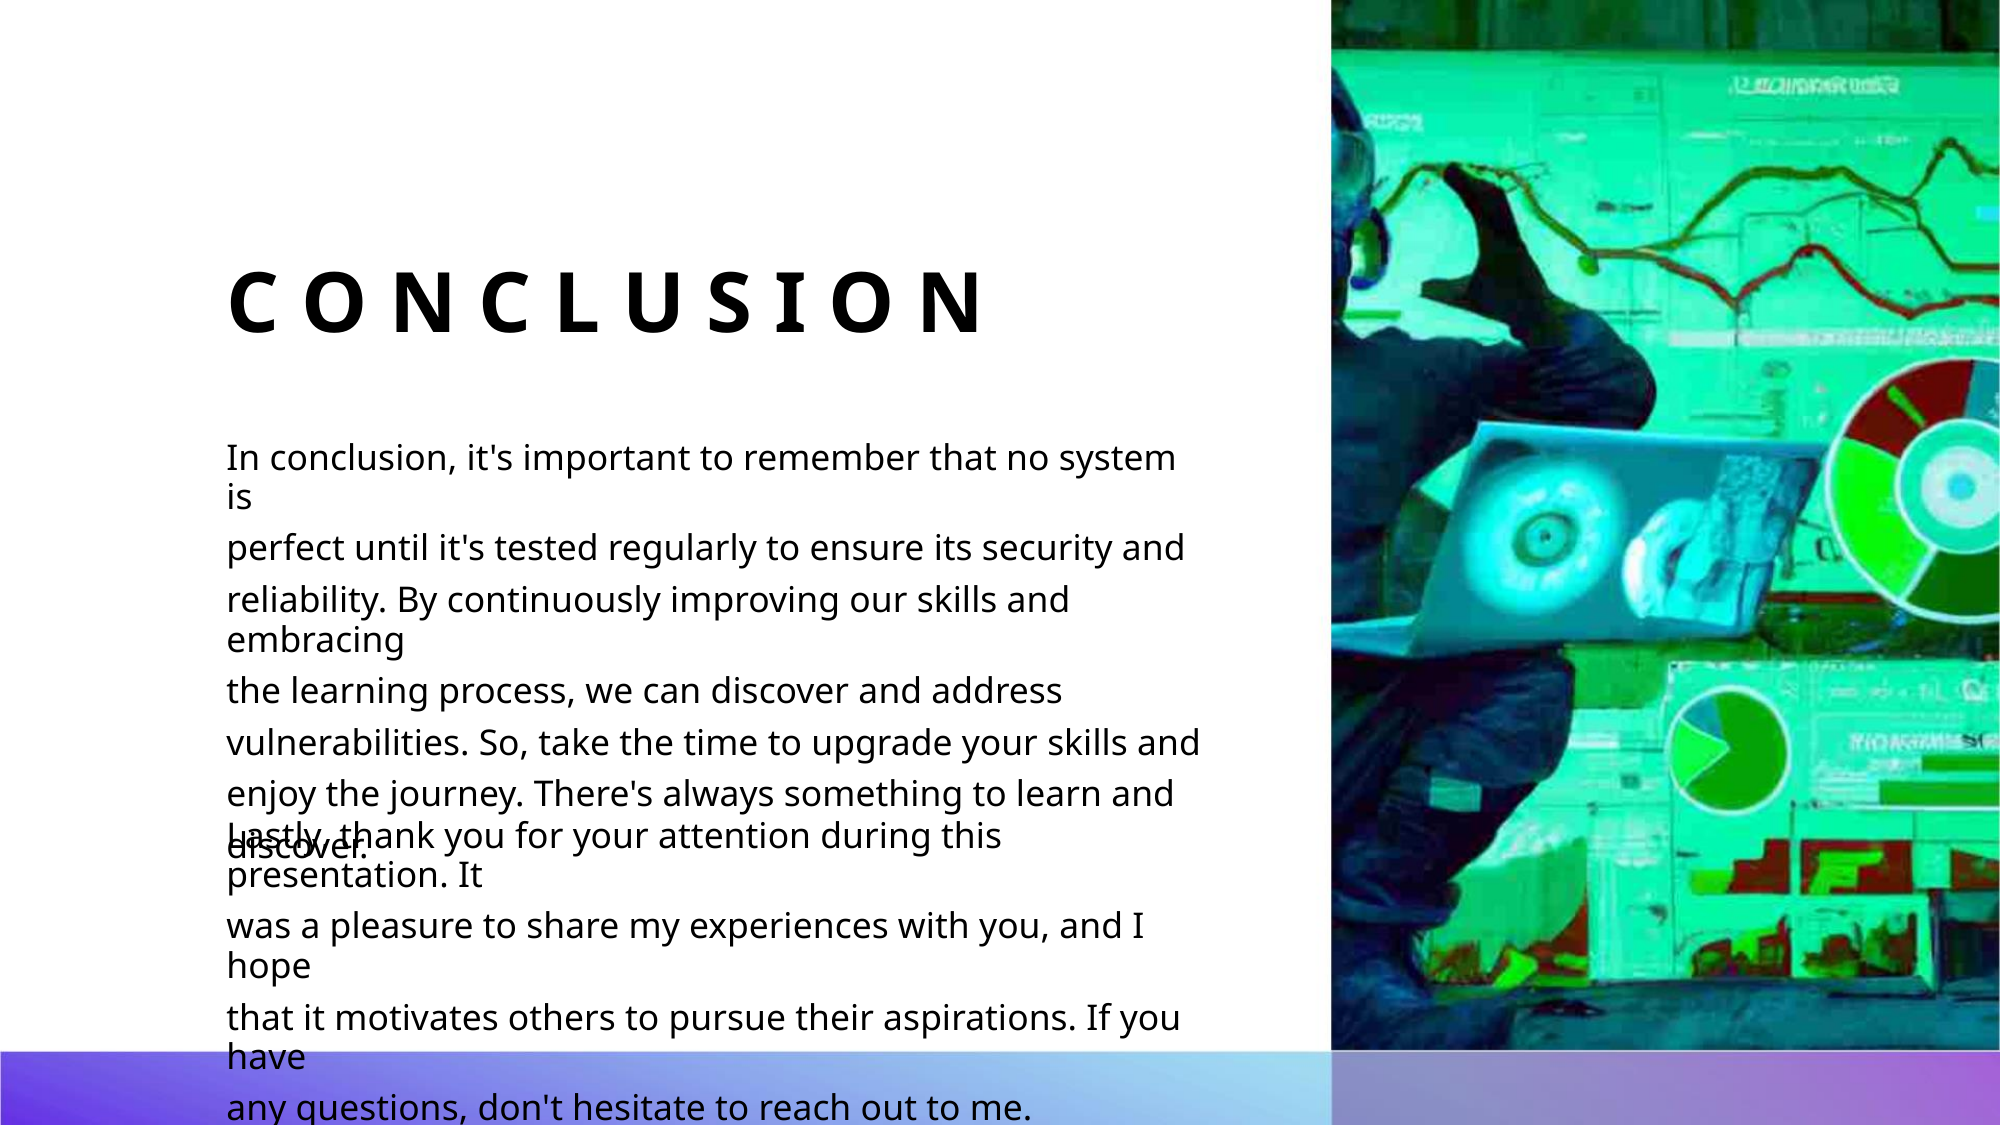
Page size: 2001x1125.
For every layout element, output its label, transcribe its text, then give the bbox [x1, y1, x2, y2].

text_box C O N C L U S I O N [226, 256, 1000, 350]
text_box In conclusion, it's important to remember that no system is perfect until it's tested regularly to ensure its security and reliability. By continuously improving our skills and embracing the learning process, we can discover and address vulnerabilities. So, take the time to upgrade your skills and enjoy the journey. There's always something to learn and discover. [226, 437, 1212, 815]
text_box Lastly, thank you for your attention during this presentation. It was a pleasure to share my experiences with you, and I hope that it motivates others to pursue their aspirations. If you have any questions, don't hesitate to reach out to me. [226, 815, 1218, 1125]
text_box [0, 0, 2000, 1125]
